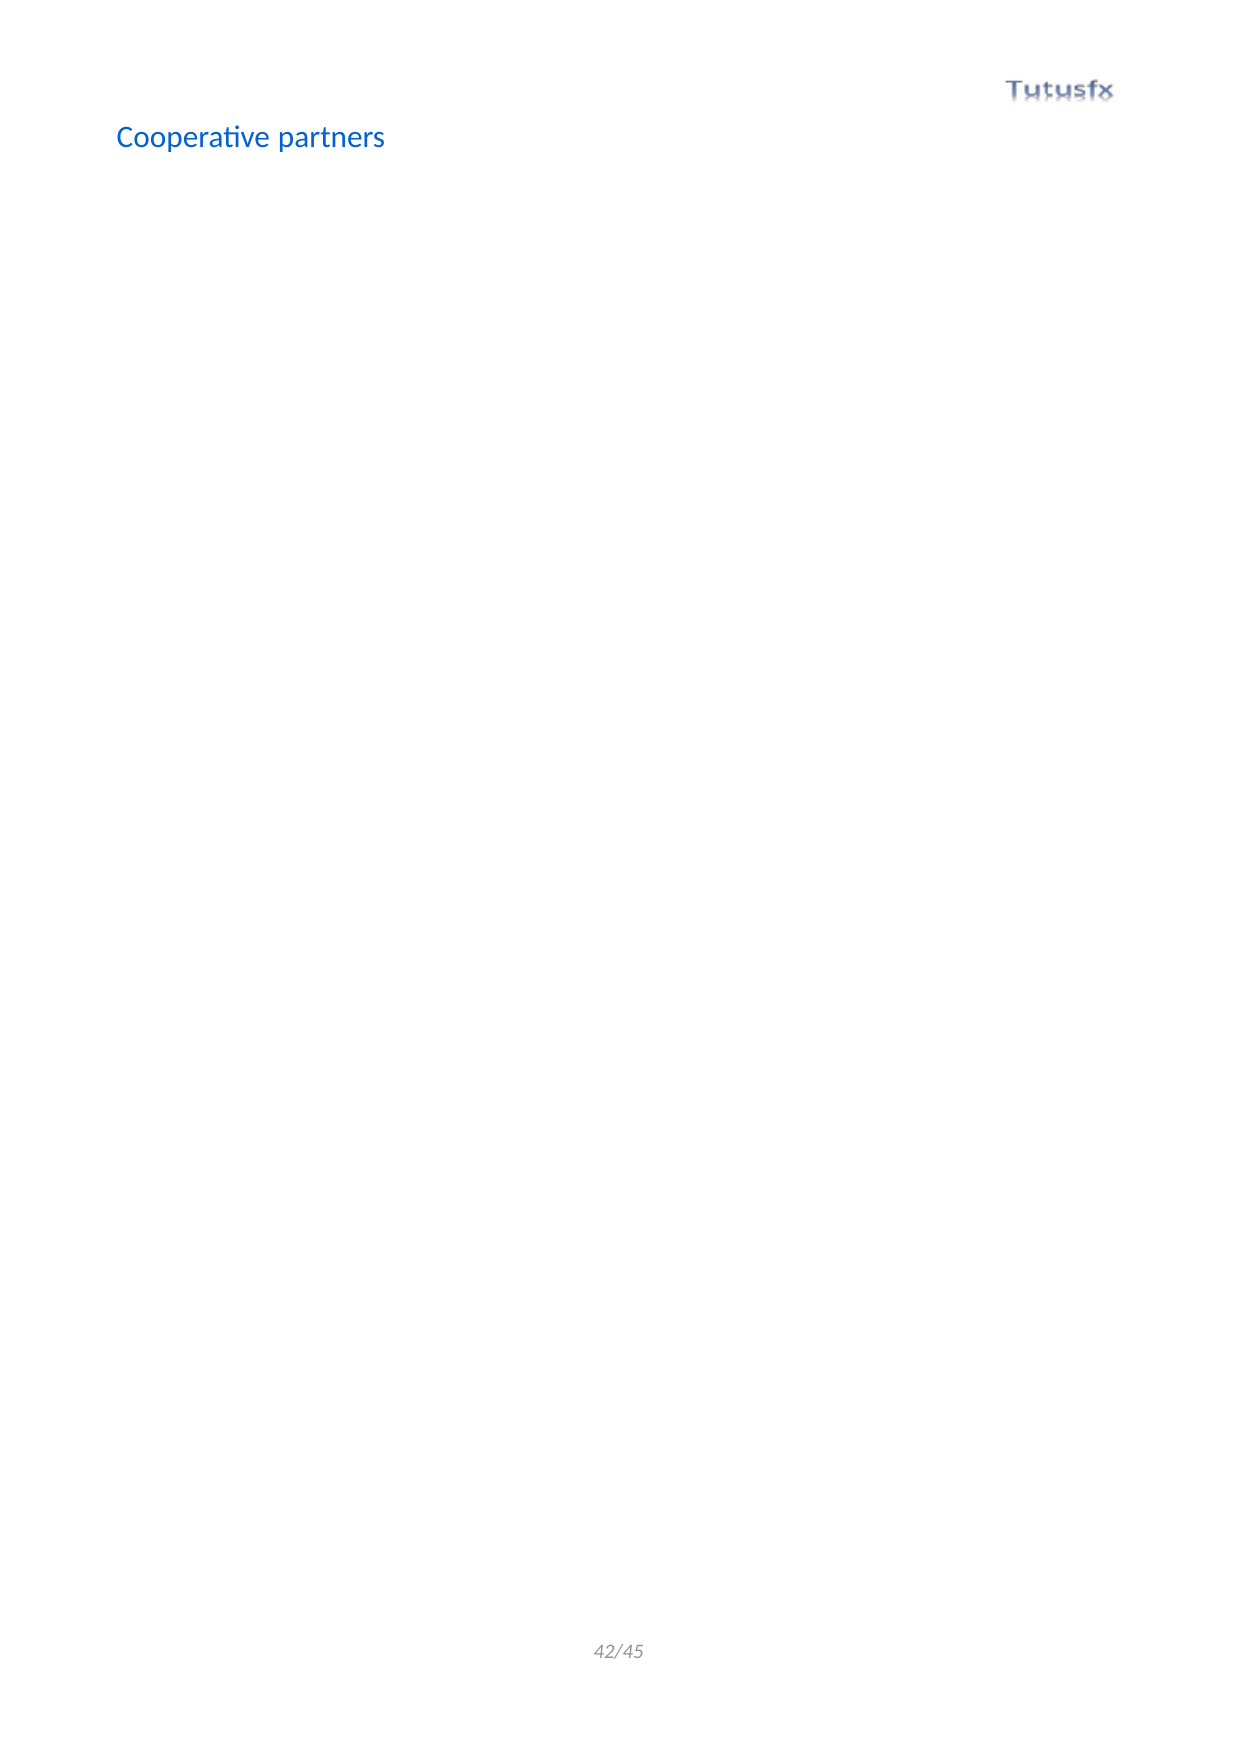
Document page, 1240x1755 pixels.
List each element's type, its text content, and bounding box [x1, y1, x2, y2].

picture [995, 70, 1124, 113]
text_box Cooperative partners [116, 112, 386, 162]
text_box 42/45 [593, 1637, 644, 1670]
